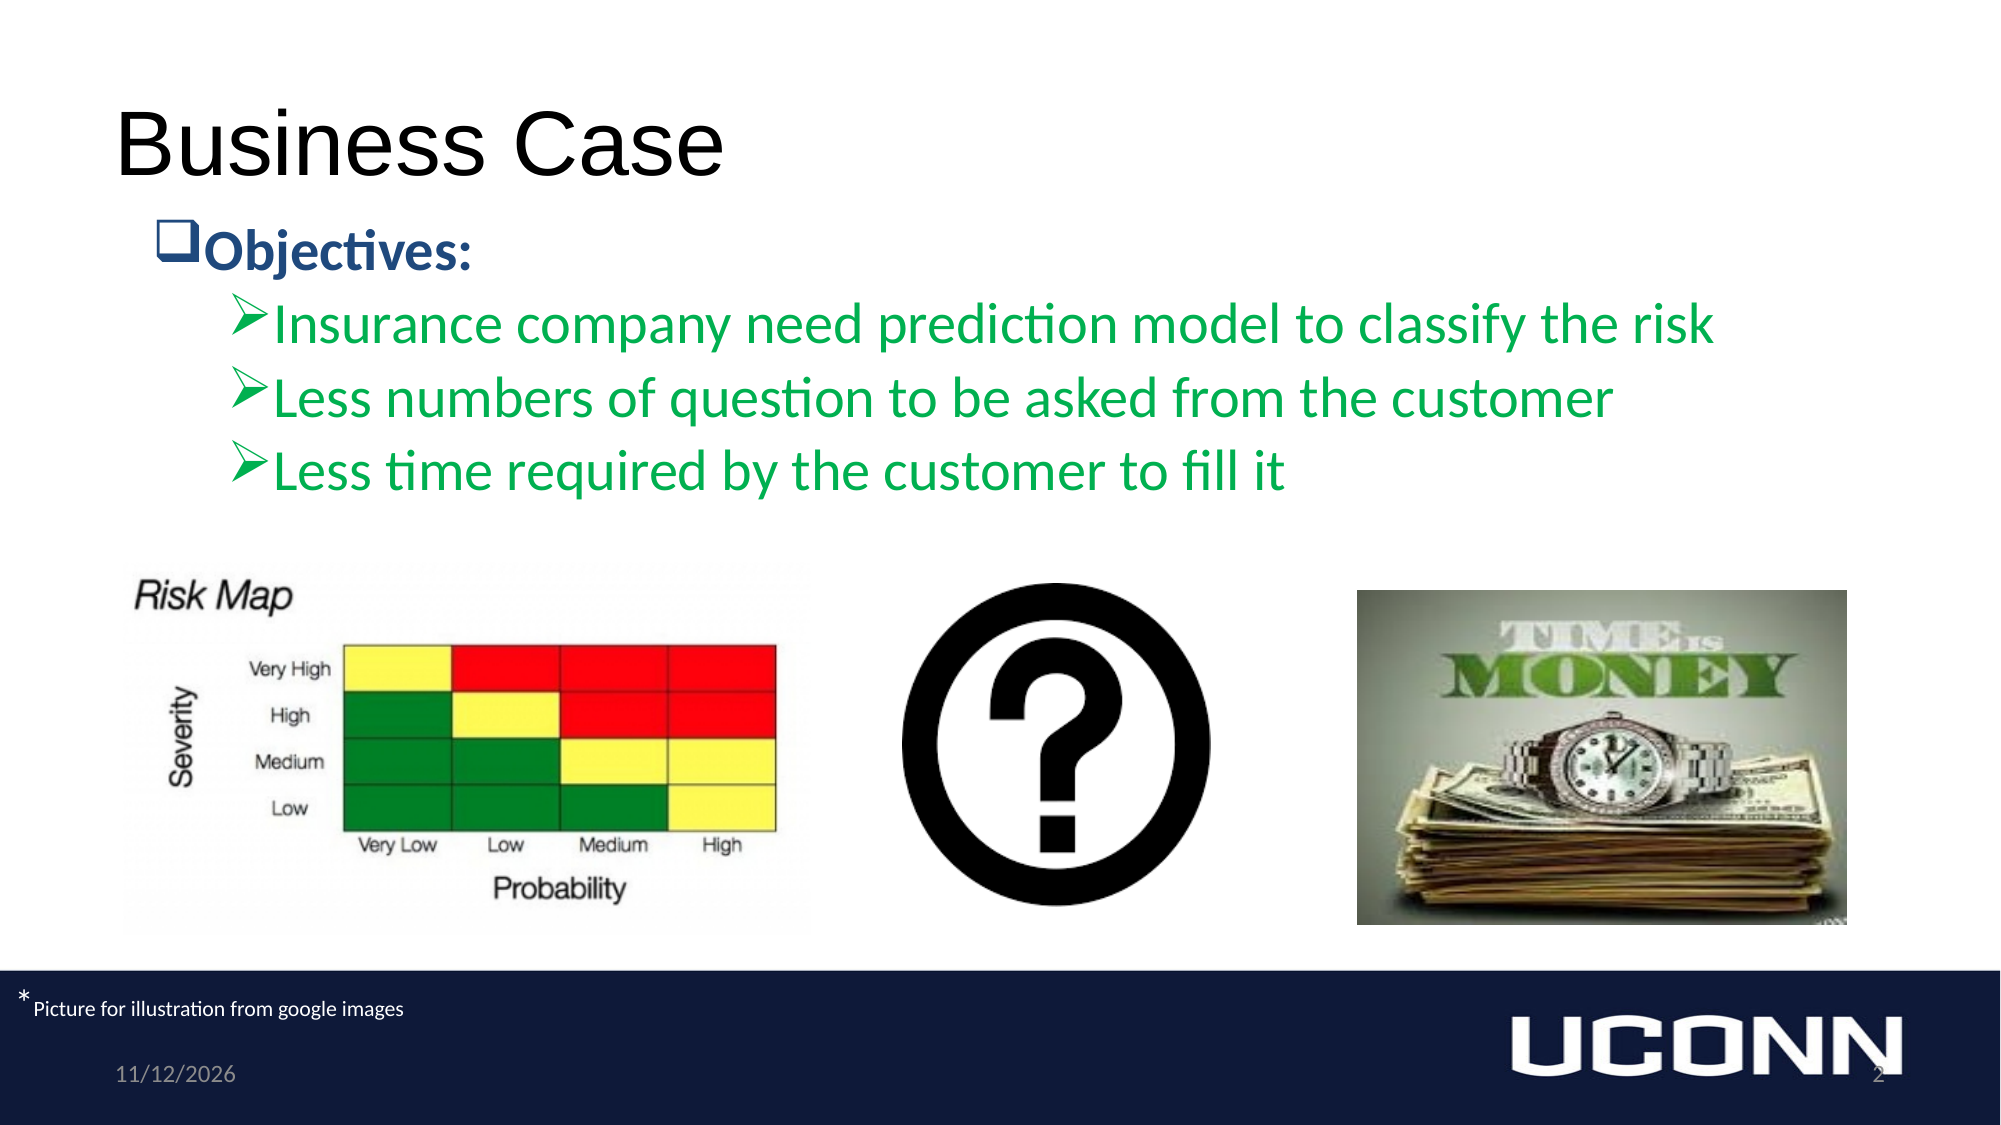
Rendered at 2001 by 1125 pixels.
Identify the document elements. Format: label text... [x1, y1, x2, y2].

slide_number 2 [1433, 1043, 1900, 1103]
picture [902, 583, 1211, 907]
text_box *Picture for illustration from google images [0, 972, 720, 1032]
title Business Case [99, 45, 1900, 233]
picture [1357, 590, 1848, 926]
text_box Objectives: Insurance company need prediction model to classify the risk Less numbers of question to be asked from the customer Less time required by the customer to fill it [137, 212, 2000, 1043]
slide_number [99, 1042, 567, 1103]
picture [0, 0, 2001, 1125]
